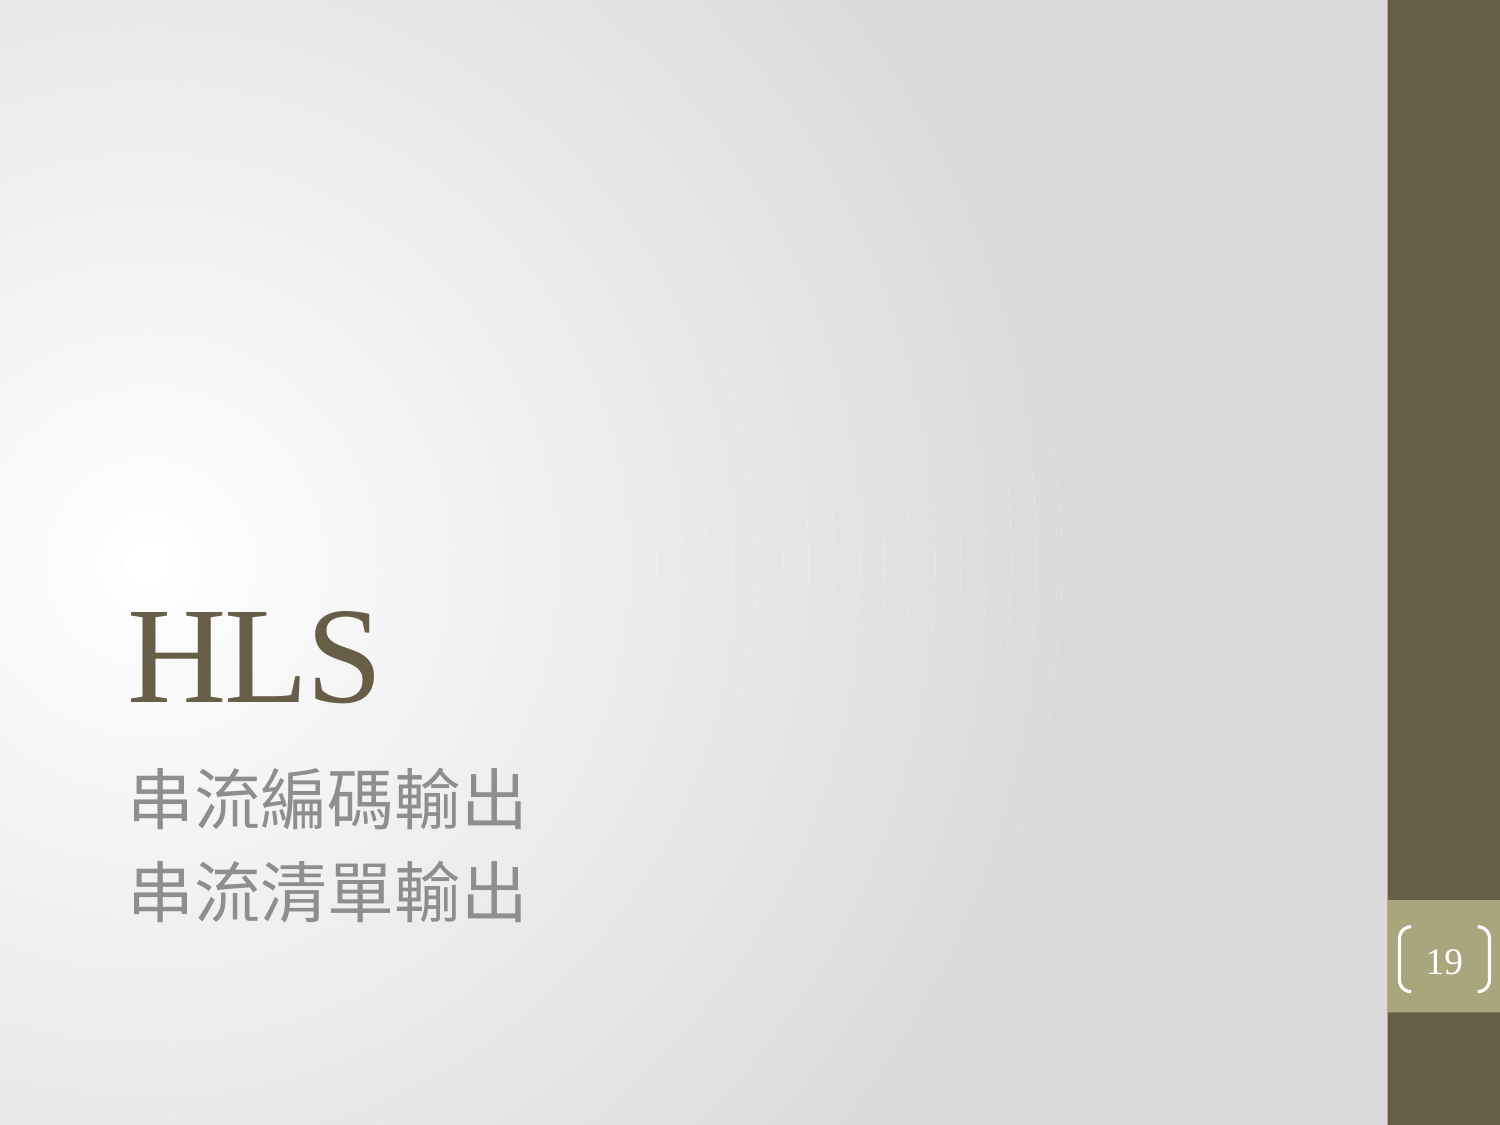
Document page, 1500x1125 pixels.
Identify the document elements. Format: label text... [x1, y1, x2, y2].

subtitle 串流編碼輸出 串流清單輸出 [112, 750, 1173, 925]
title HLS [112, 312, 1350, 738]
slide_number 19 [1397, 925, 1492, 994]
